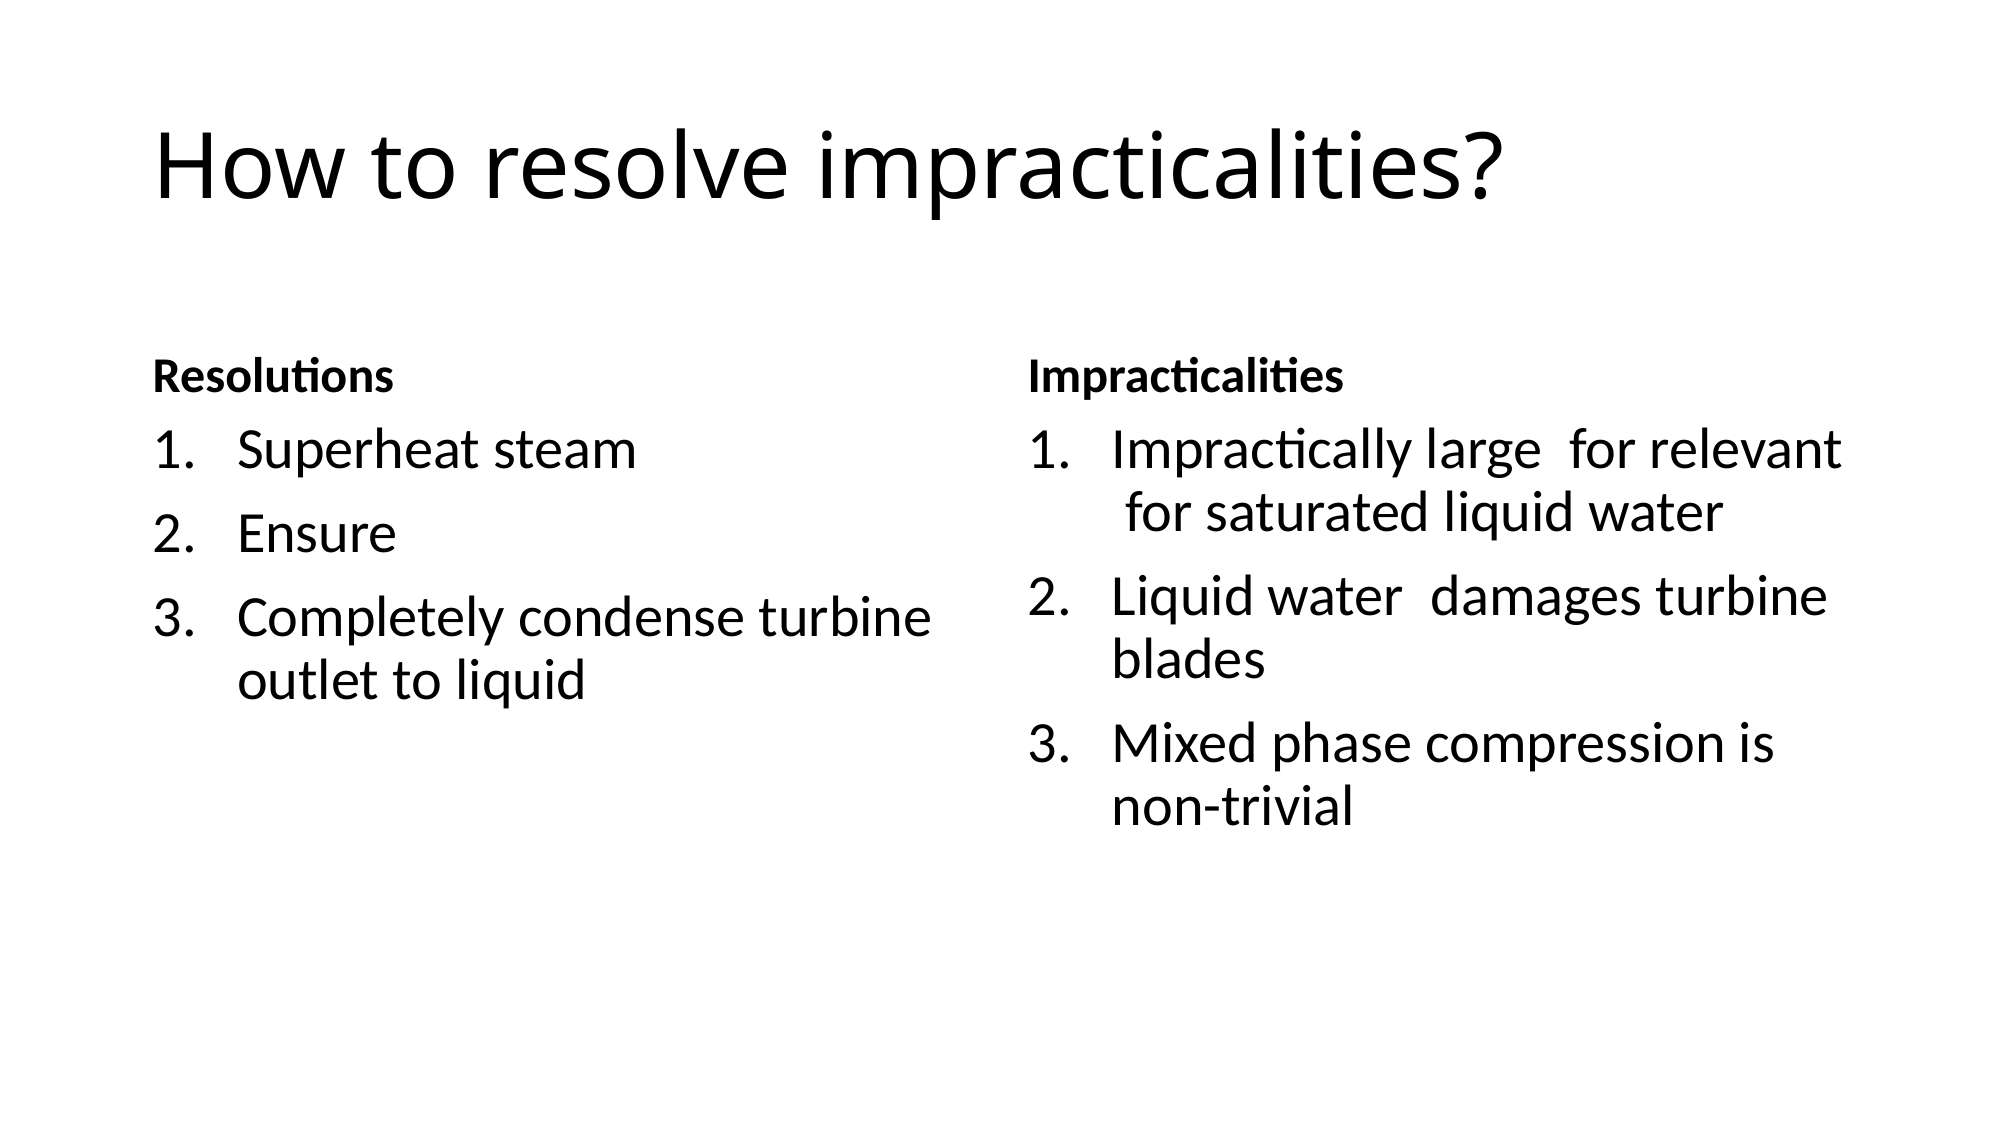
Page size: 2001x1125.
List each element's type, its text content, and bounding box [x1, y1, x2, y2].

title How to resolve impracticalities? [137, 59, 1863, 278]
list Impracticalities [1012, 275, 1863, 411]
list Resolutions [137, 275, 984, 411]
